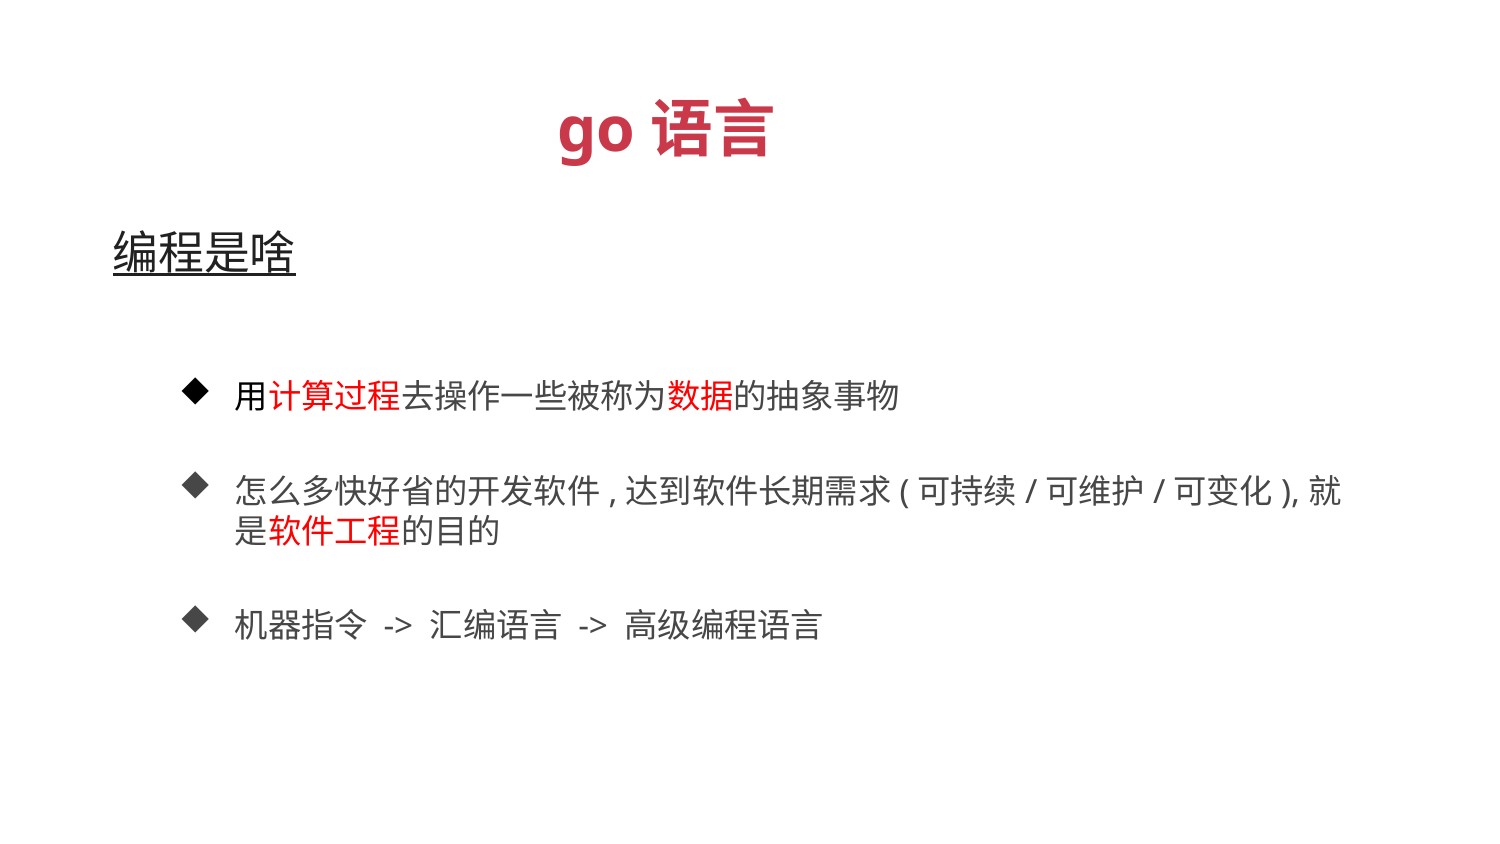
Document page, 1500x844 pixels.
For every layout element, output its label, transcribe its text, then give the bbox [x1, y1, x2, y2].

text_box 用计算过程去操作一些被称为数据的抽象事物 [88, 368, 1388, 424]
text_box 怎么多快好省的开发软件,达到软件长期需求(可持续/可维护/可变化),就是软件工程的目的 [88, 462, 1388, 558]
text_box go语言 [542, 81, 791, 172]
text_box 机器指令 -> 汇编语言 -> 高级编程语言 [88, 596, 1388, 652]
list 编程是啥 [76, 208, 1427, 293]
